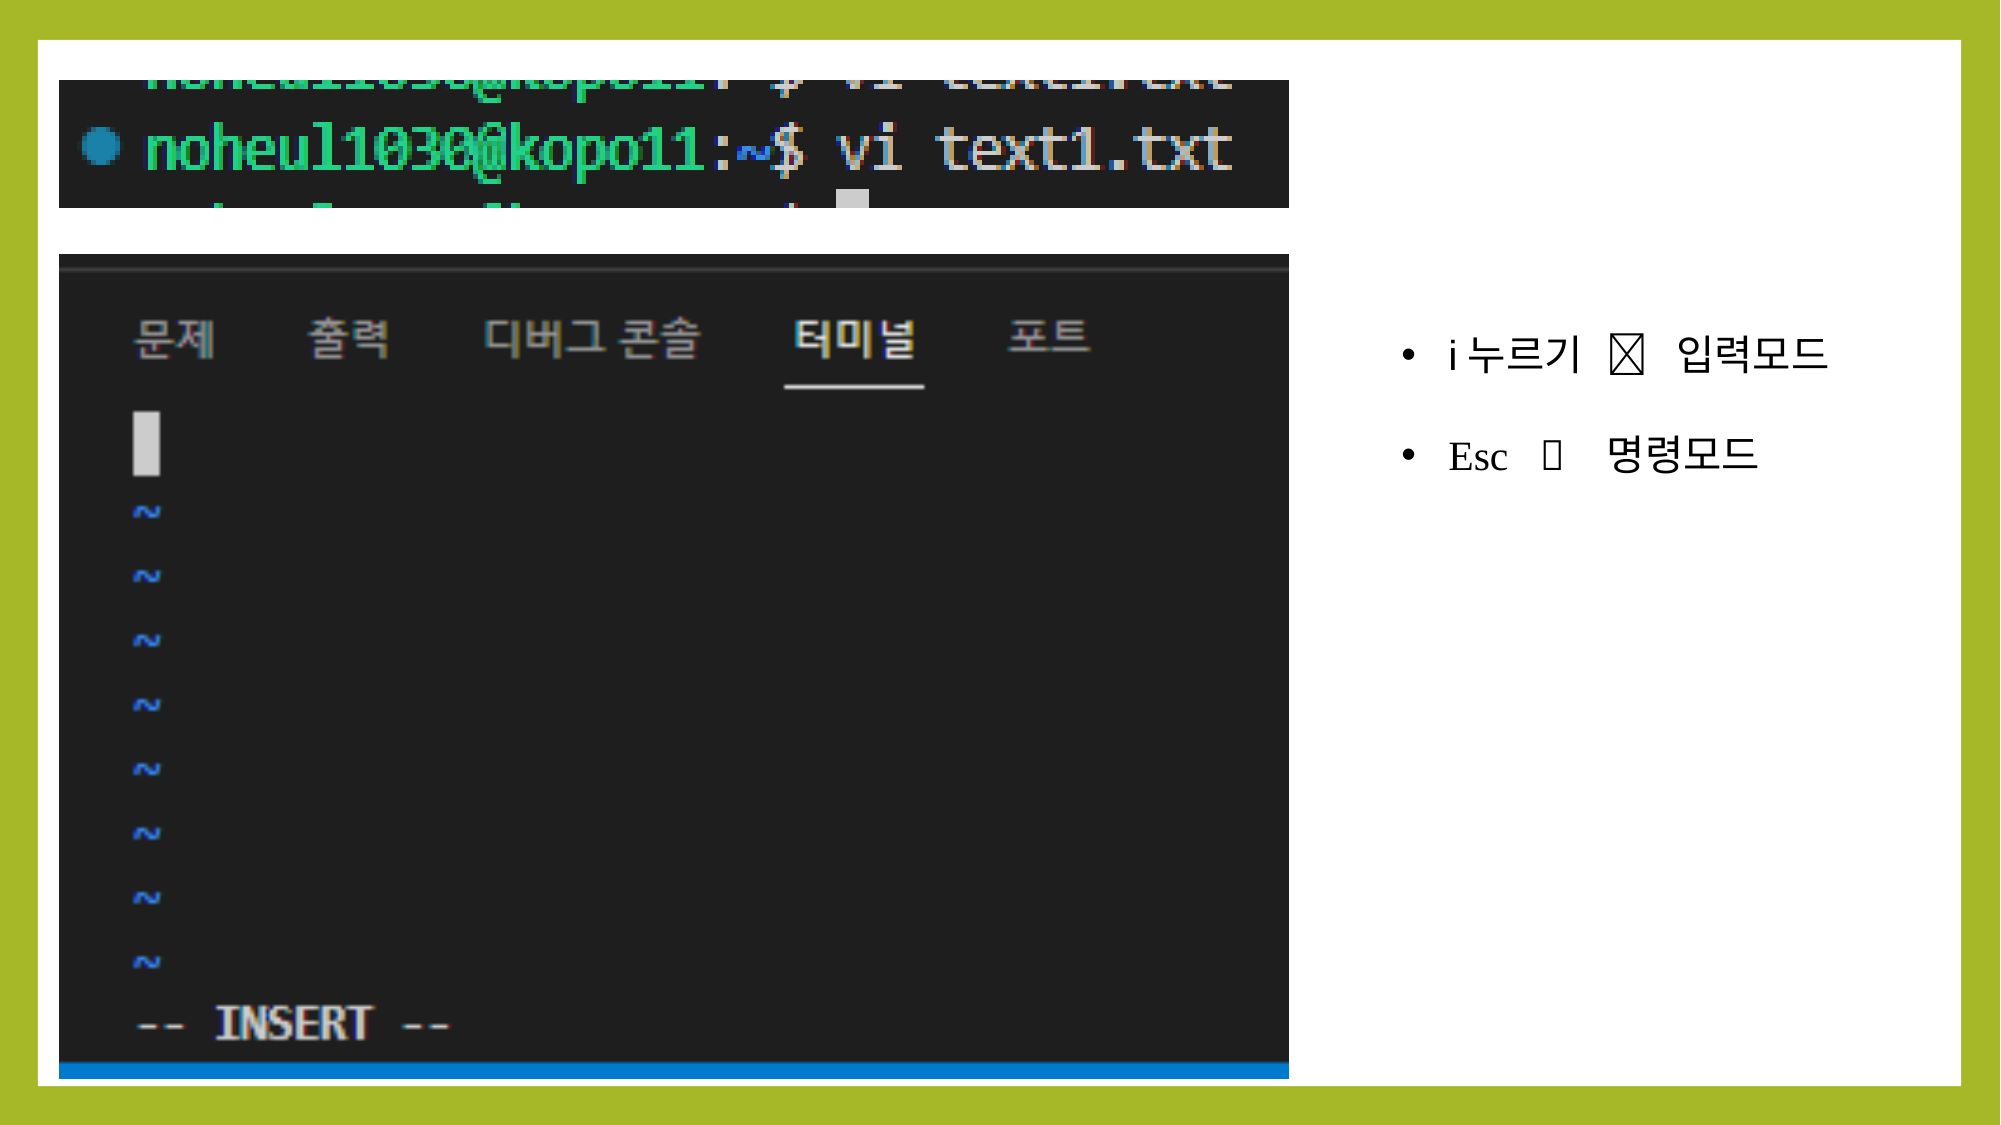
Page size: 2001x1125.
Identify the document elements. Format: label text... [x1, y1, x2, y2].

text_box i누르기  입력모드 Esc  명령모드 [1386, 321, 1893, 587]
picture [59, 80, 1289, 209]
picture [59, 254, 1289, 1080]
